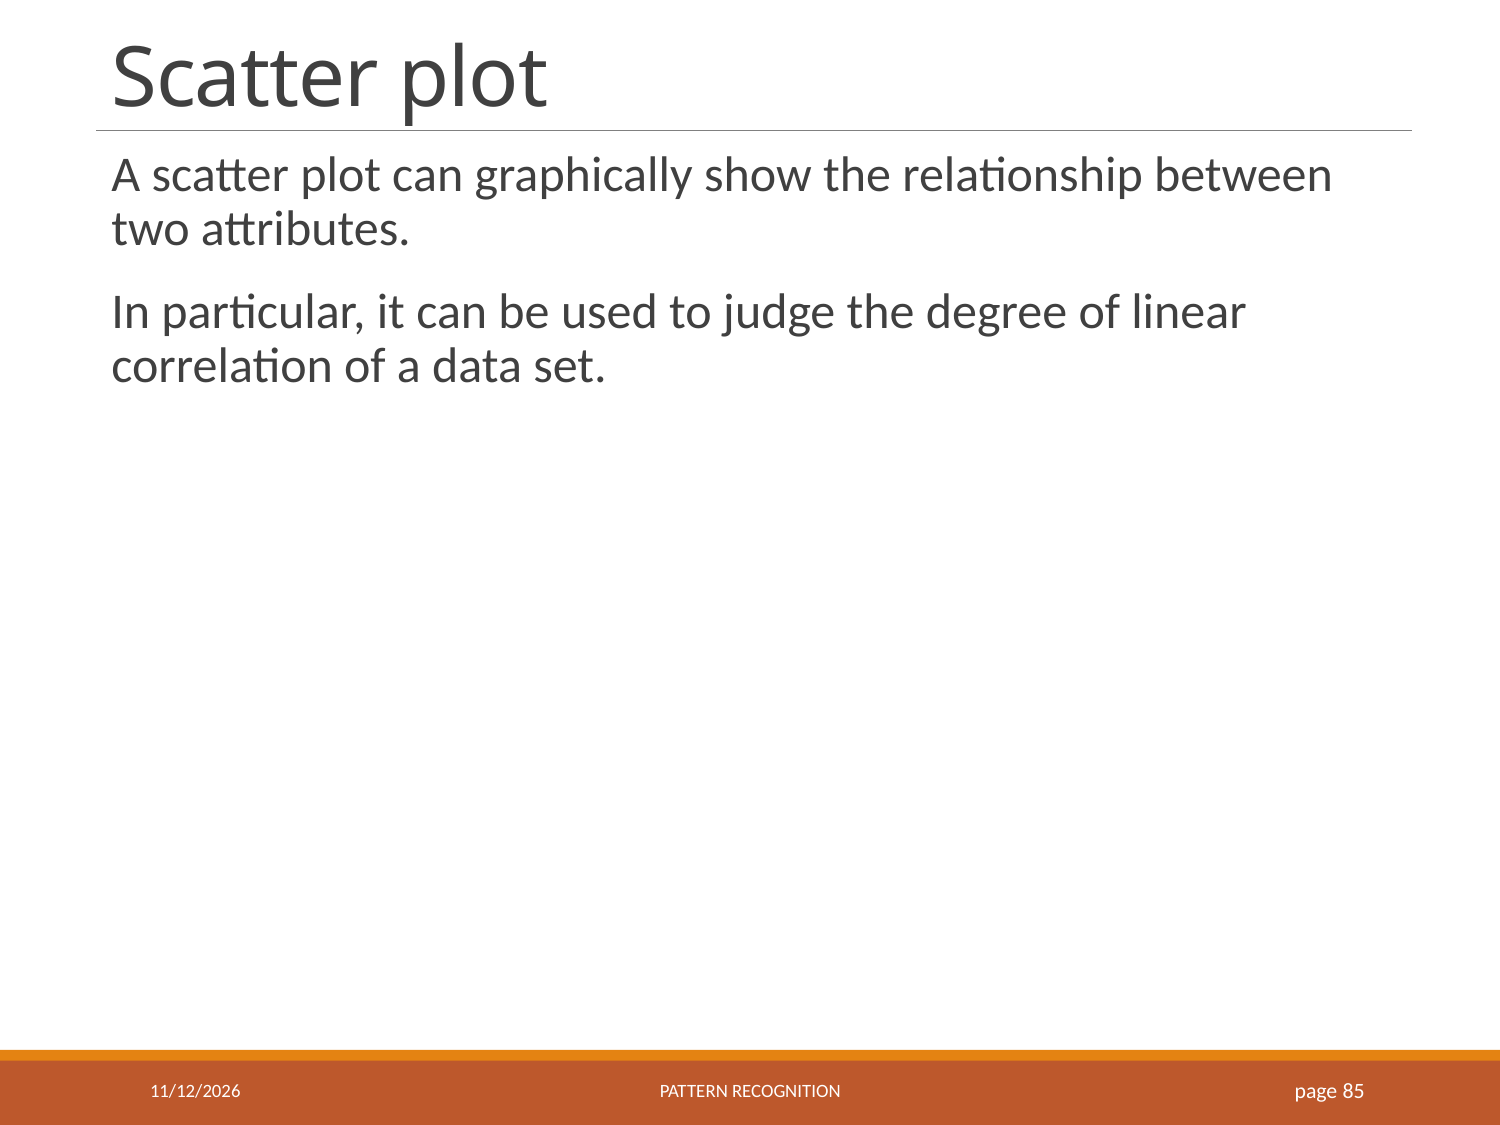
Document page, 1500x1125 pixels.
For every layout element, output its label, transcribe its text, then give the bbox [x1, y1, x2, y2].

footer Pattern recognition [453, 1059, 1047, 1120]
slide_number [135, 1059, 440, 1120]
slide_number page 85 [1218, 1059, 1380, 1120]
list A scatter plot can graphically show the relationship between two attributes. In particular, it can be used to judge the degree of linear correlation of a data set. [96, 140, 1413, 1034]
title Scatter plot [96, 19, 1413, 131]
